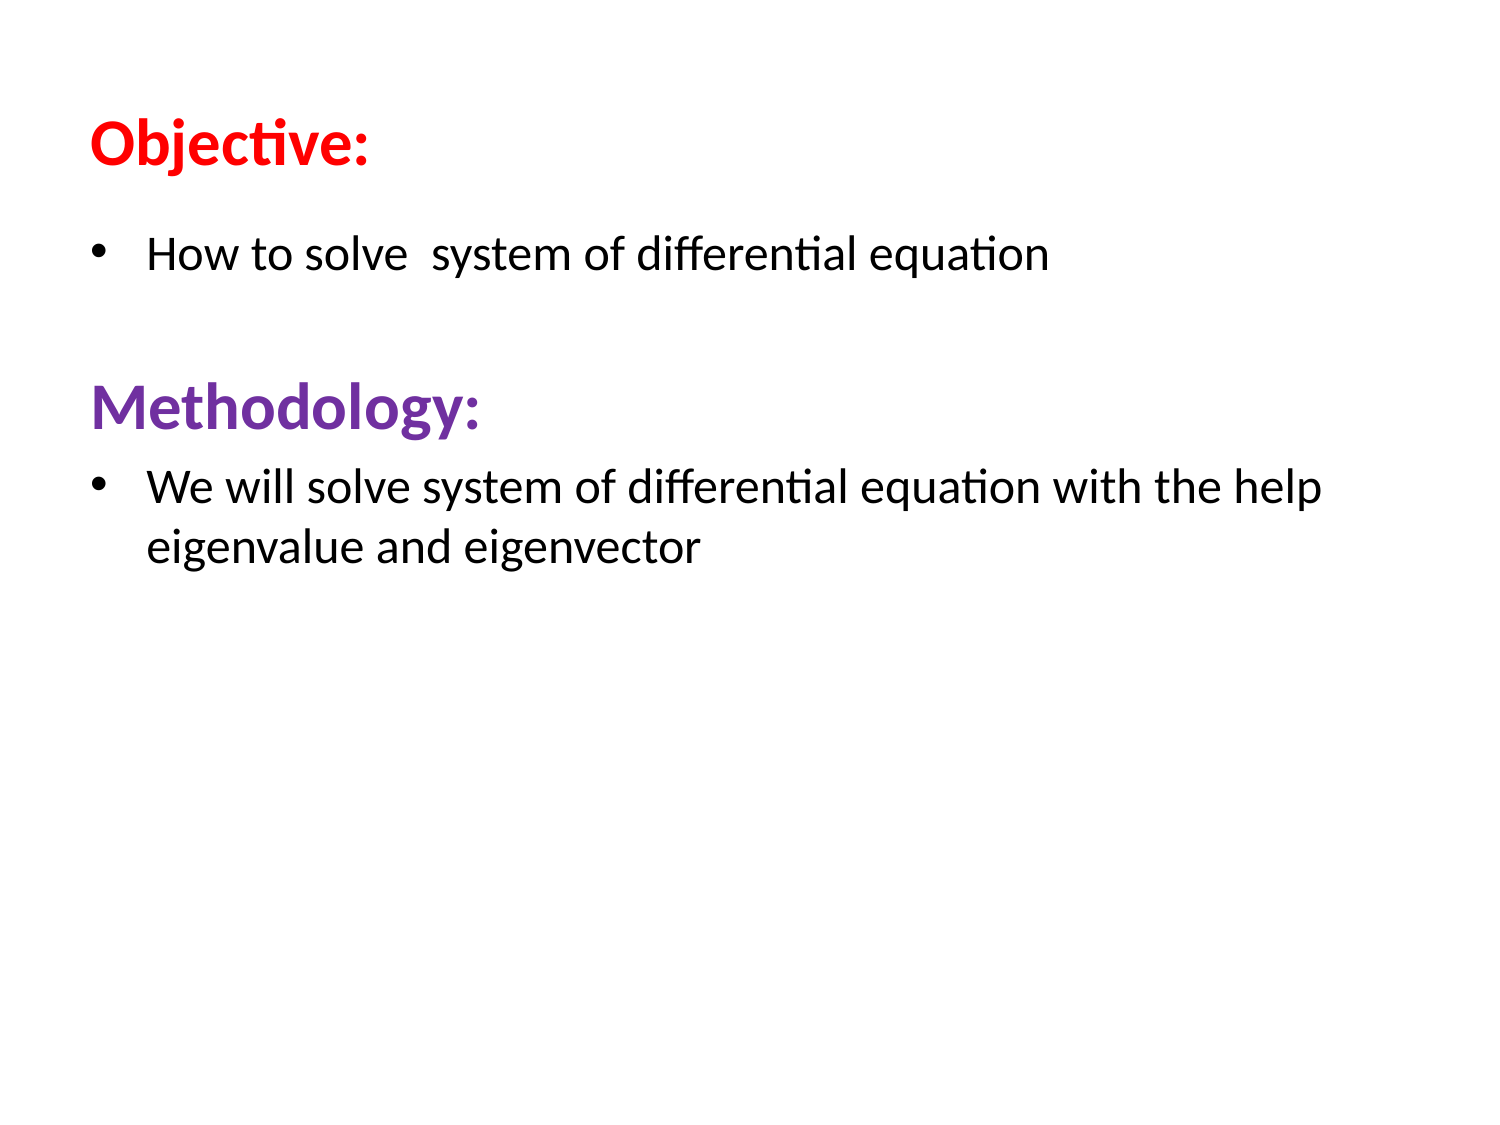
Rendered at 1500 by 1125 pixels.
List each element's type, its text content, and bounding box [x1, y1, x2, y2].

title Objective: [75, 45, 1425, 212]
list How to solve system of differential equation Methodology: We will solve system of differential equation with the help eigenvalue and eigenvector [75, 212, 1425, 950]
